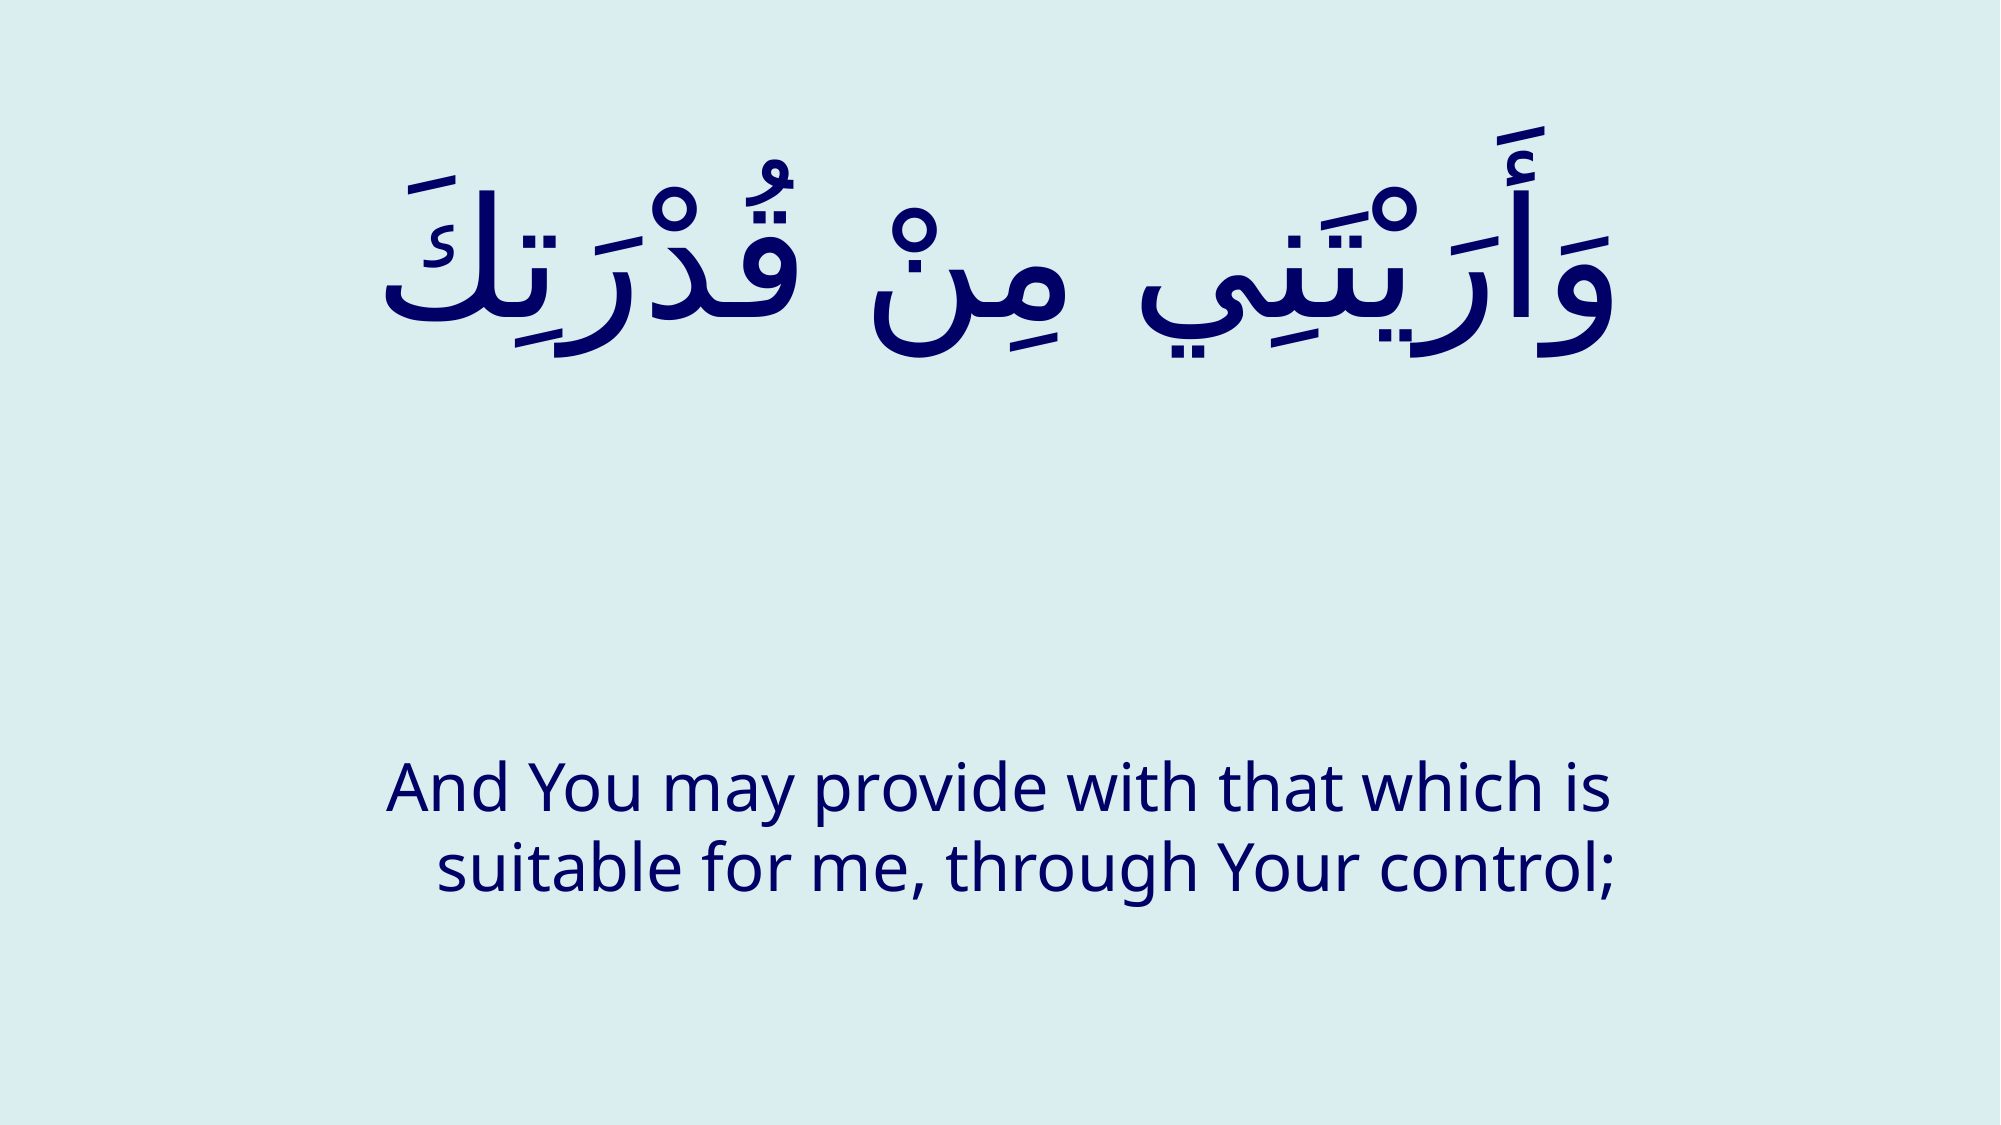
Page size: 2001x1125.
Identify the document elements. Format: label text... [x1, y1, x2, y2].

list And You may provide with that which is suitable for me, through Your control; [356, 737, 1644, 1050]
title وَأَرَيْتَنِي مِنْ قُدْرَتِكَ [0, 200, 2000, 388]
